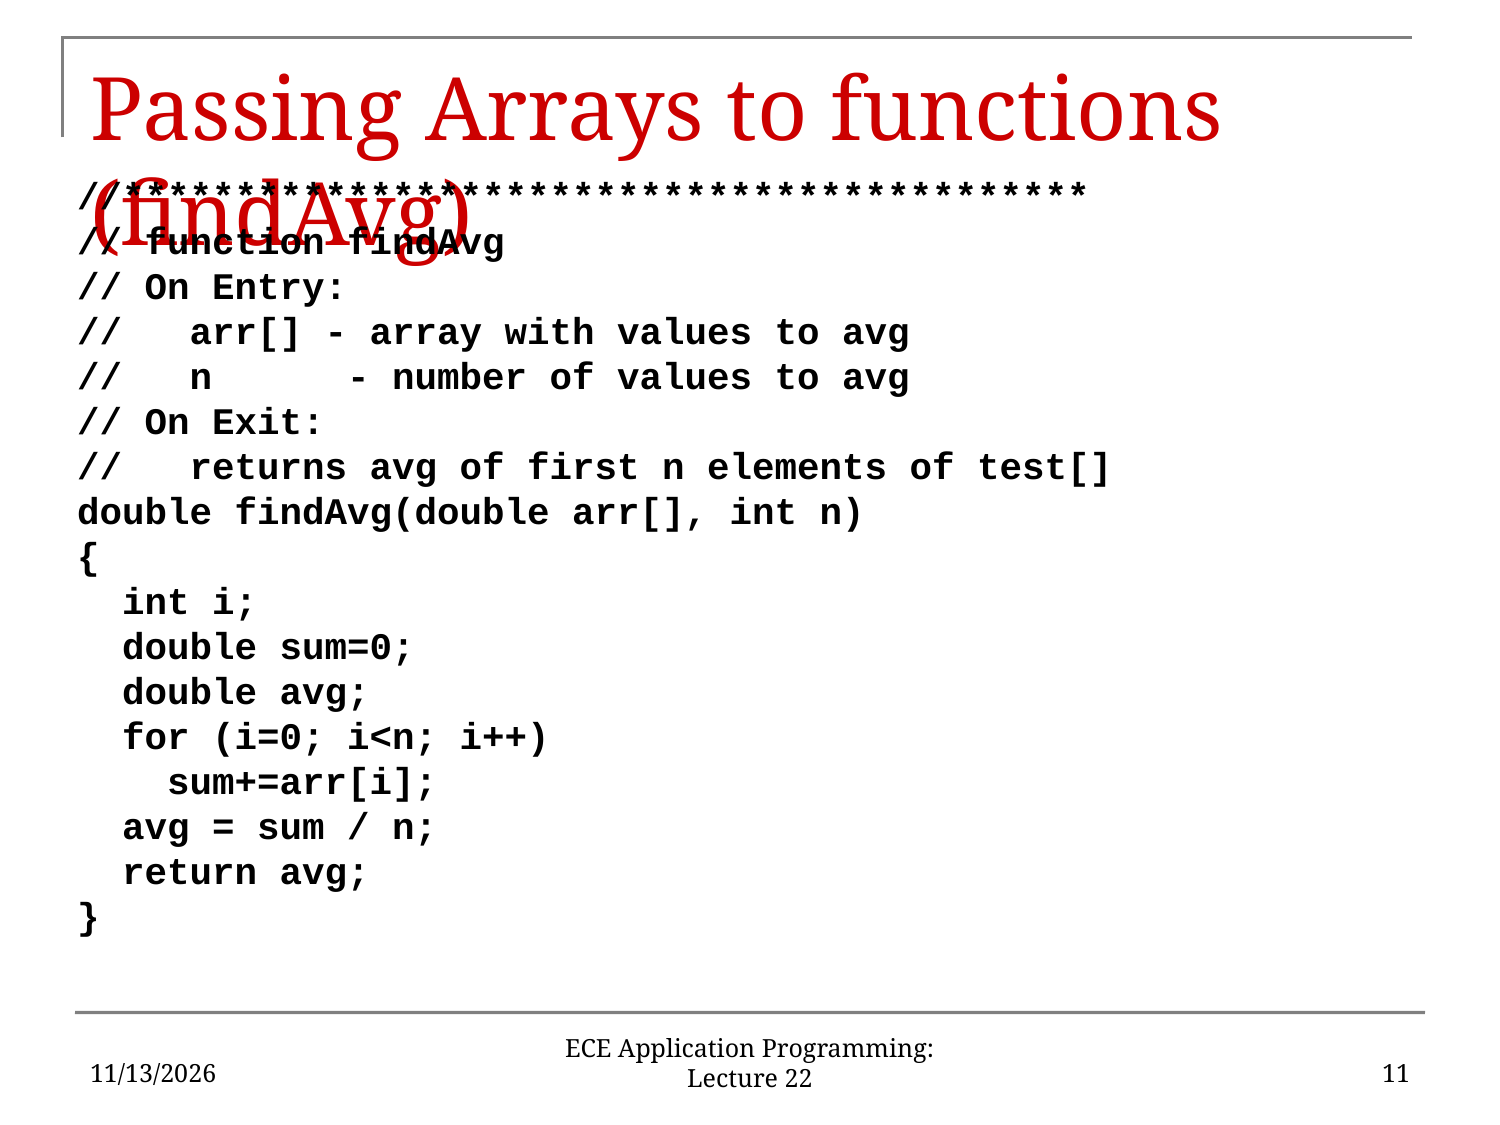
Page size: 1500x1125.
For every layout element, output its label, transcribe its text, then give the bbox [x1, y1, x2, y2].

slide_number 11 [1074, 1023, 1426, 1100]
footer ECE Application Programming: Lecture 22 [512, 1024, 988, 1101]
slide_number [74, 1023, 426, 1100]
text_box //******************************************* // function findAvg // On Entry: // arr[] - array with values to avg // n - number of values to avg // On Exit: // returns avg of first n elements of test[] double findAvg(double arr[], int n) { int i; double sum=0; double avg; for (i=0; i<n; i++) sum+=arr[i]; avg = sum / n; return avg; } [62, 164, 1475, 945]
title Passing Arrays to functions (findAvg) [75, 45, 1425, 163]
